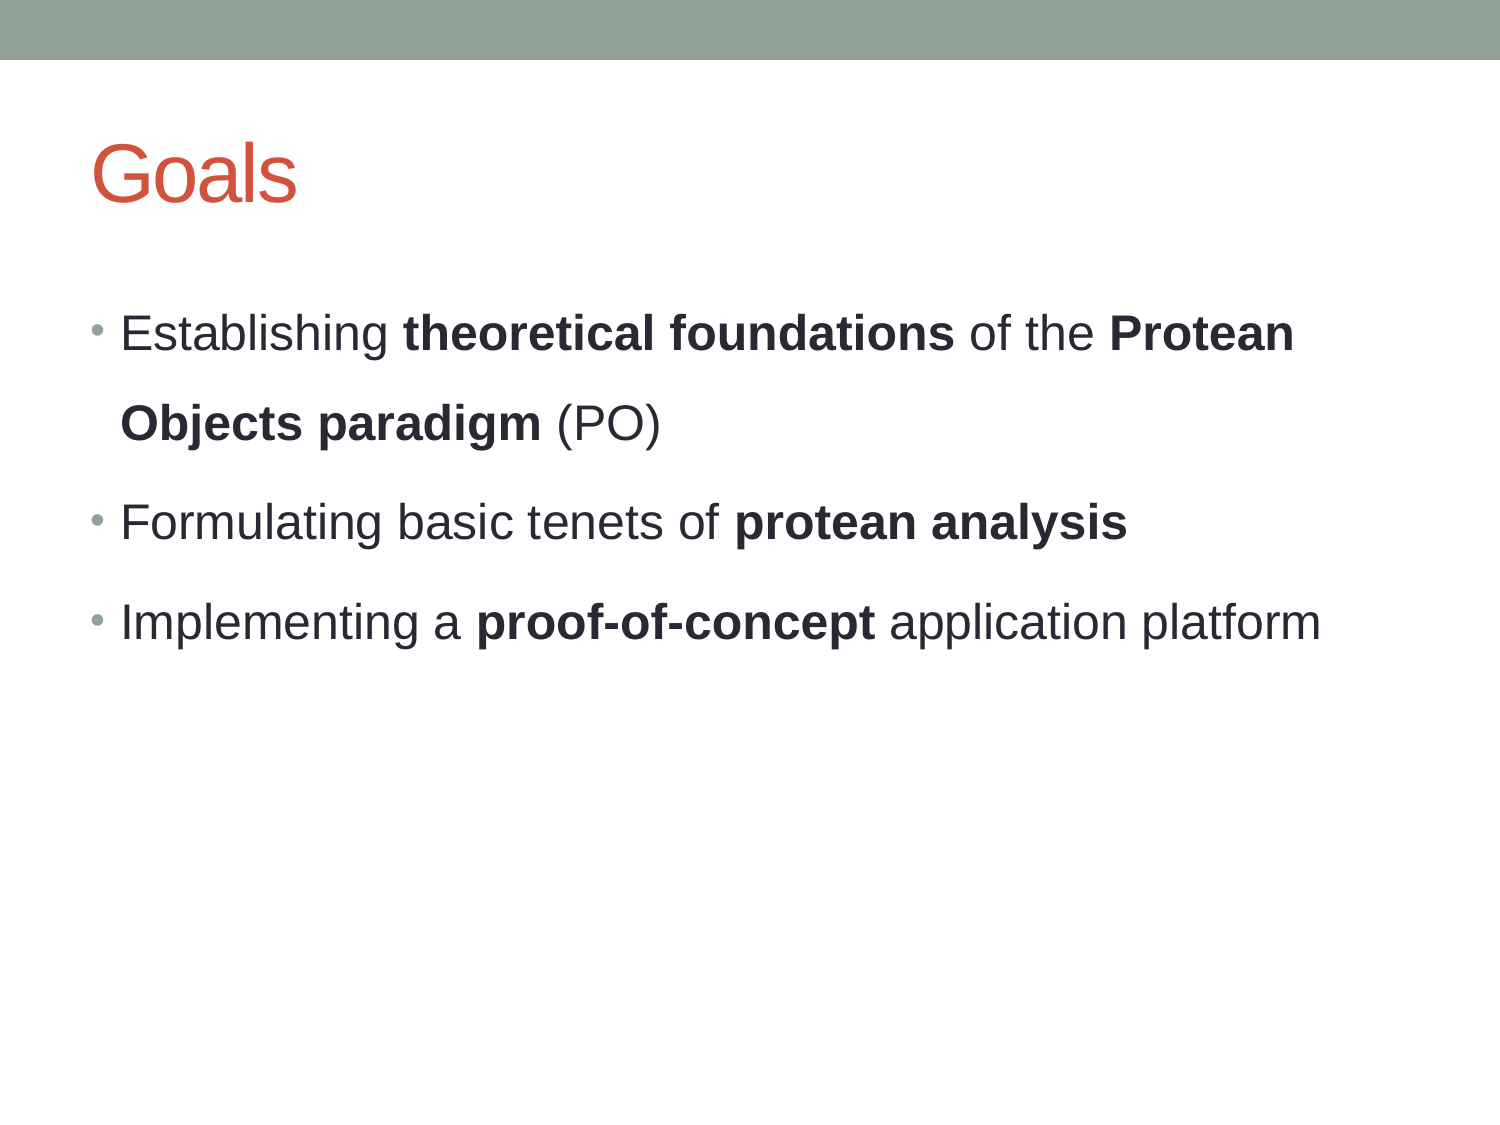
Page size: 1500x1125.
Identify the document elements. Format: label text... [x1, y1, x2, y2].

list Establishing theoretical foundations of the Protean Objects paradigm (PO) Formulating basic tenets of protean analysis Implementing a proof-of-concept application platform [75, 262, 1425, 1063]
title Goals [75, 87, 1425, 250]
